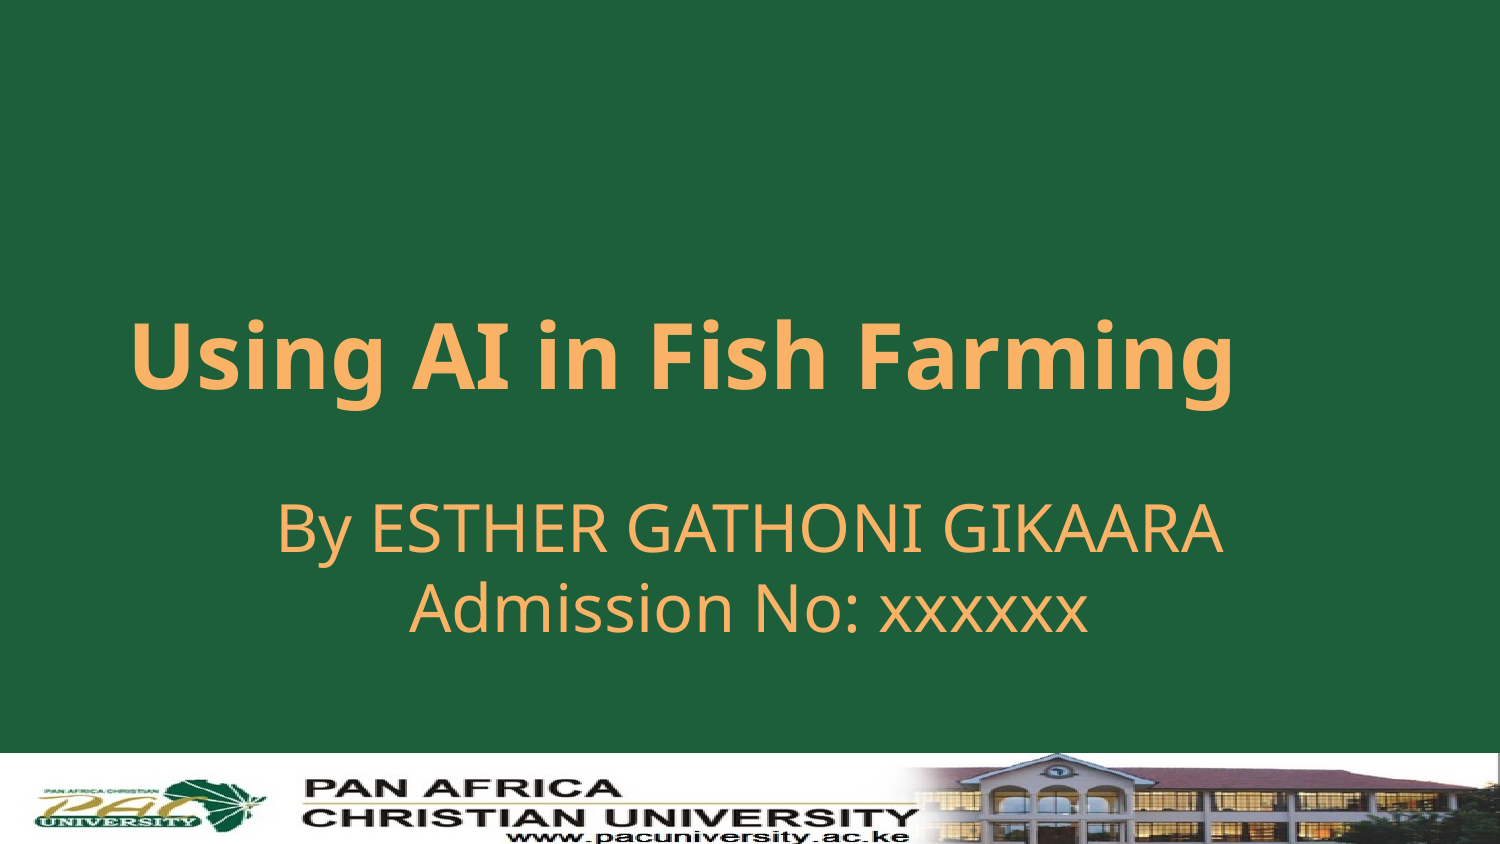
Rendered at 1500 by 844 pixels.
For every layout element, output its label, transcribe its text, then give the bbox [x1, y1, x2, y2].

title Using AI in Fish Farming [112, 262, 1388, 443]
picture [0, 753, 1500, 844]
subtitle By ESTHER GATHONI GIKAARA Admission No: xxxxxx [225, 478, 1275, 694]
